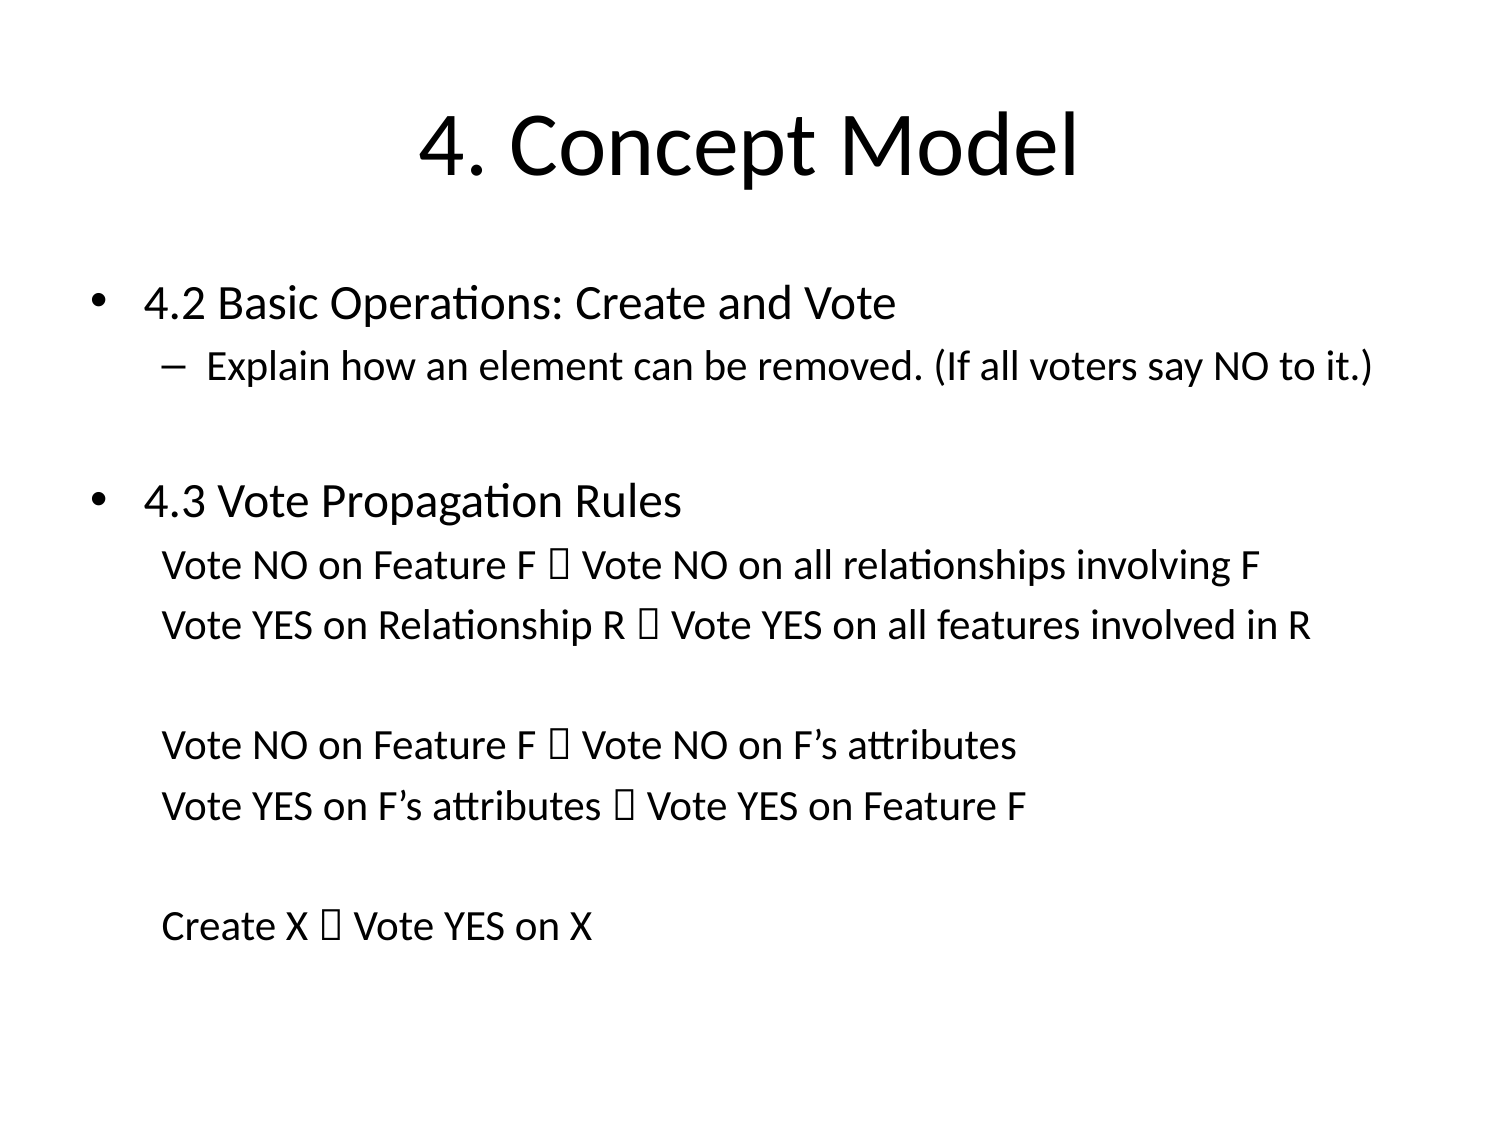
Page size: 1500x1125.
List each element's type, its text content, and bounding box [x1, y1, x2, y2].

list 4.2 Basic Operations: Create and Vote Explain how an element can be removed. (If all voters say NO to it.) 4.3 Vote Propagation Rules Vote NO on Feature F  Vote NO on all relationships involving F Vote YES on Relationship R  Vote YES on all features involved in R Vote NO on Feature F  Vote NO on F’s attributes Vote YES on F’s attributes  Vote YES on Feature F Create X  Vote YES on X [75, 262, 1425, 1005]
title 4. Concept Model [75, 45, 1425, 233]
